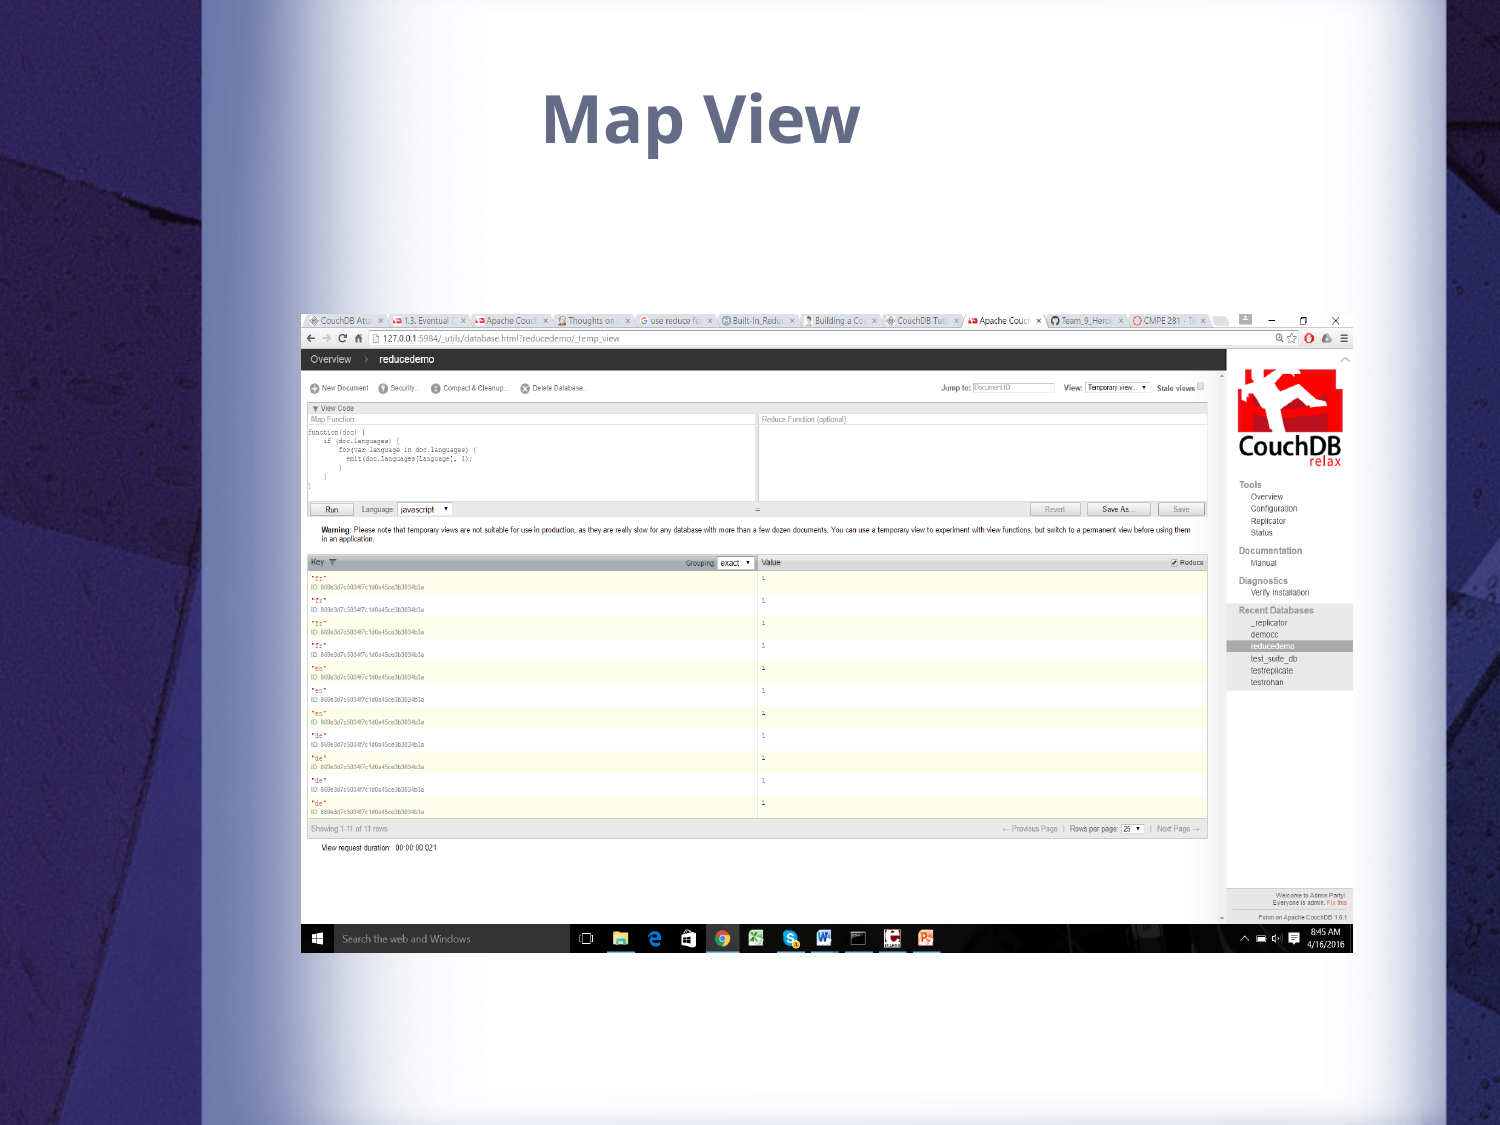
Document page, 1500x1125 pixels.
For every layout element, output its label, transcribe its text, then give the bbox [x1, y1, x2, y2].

title Map View [525, 42, 1081, 165]
picture [0, 0, 1500, 1125]
